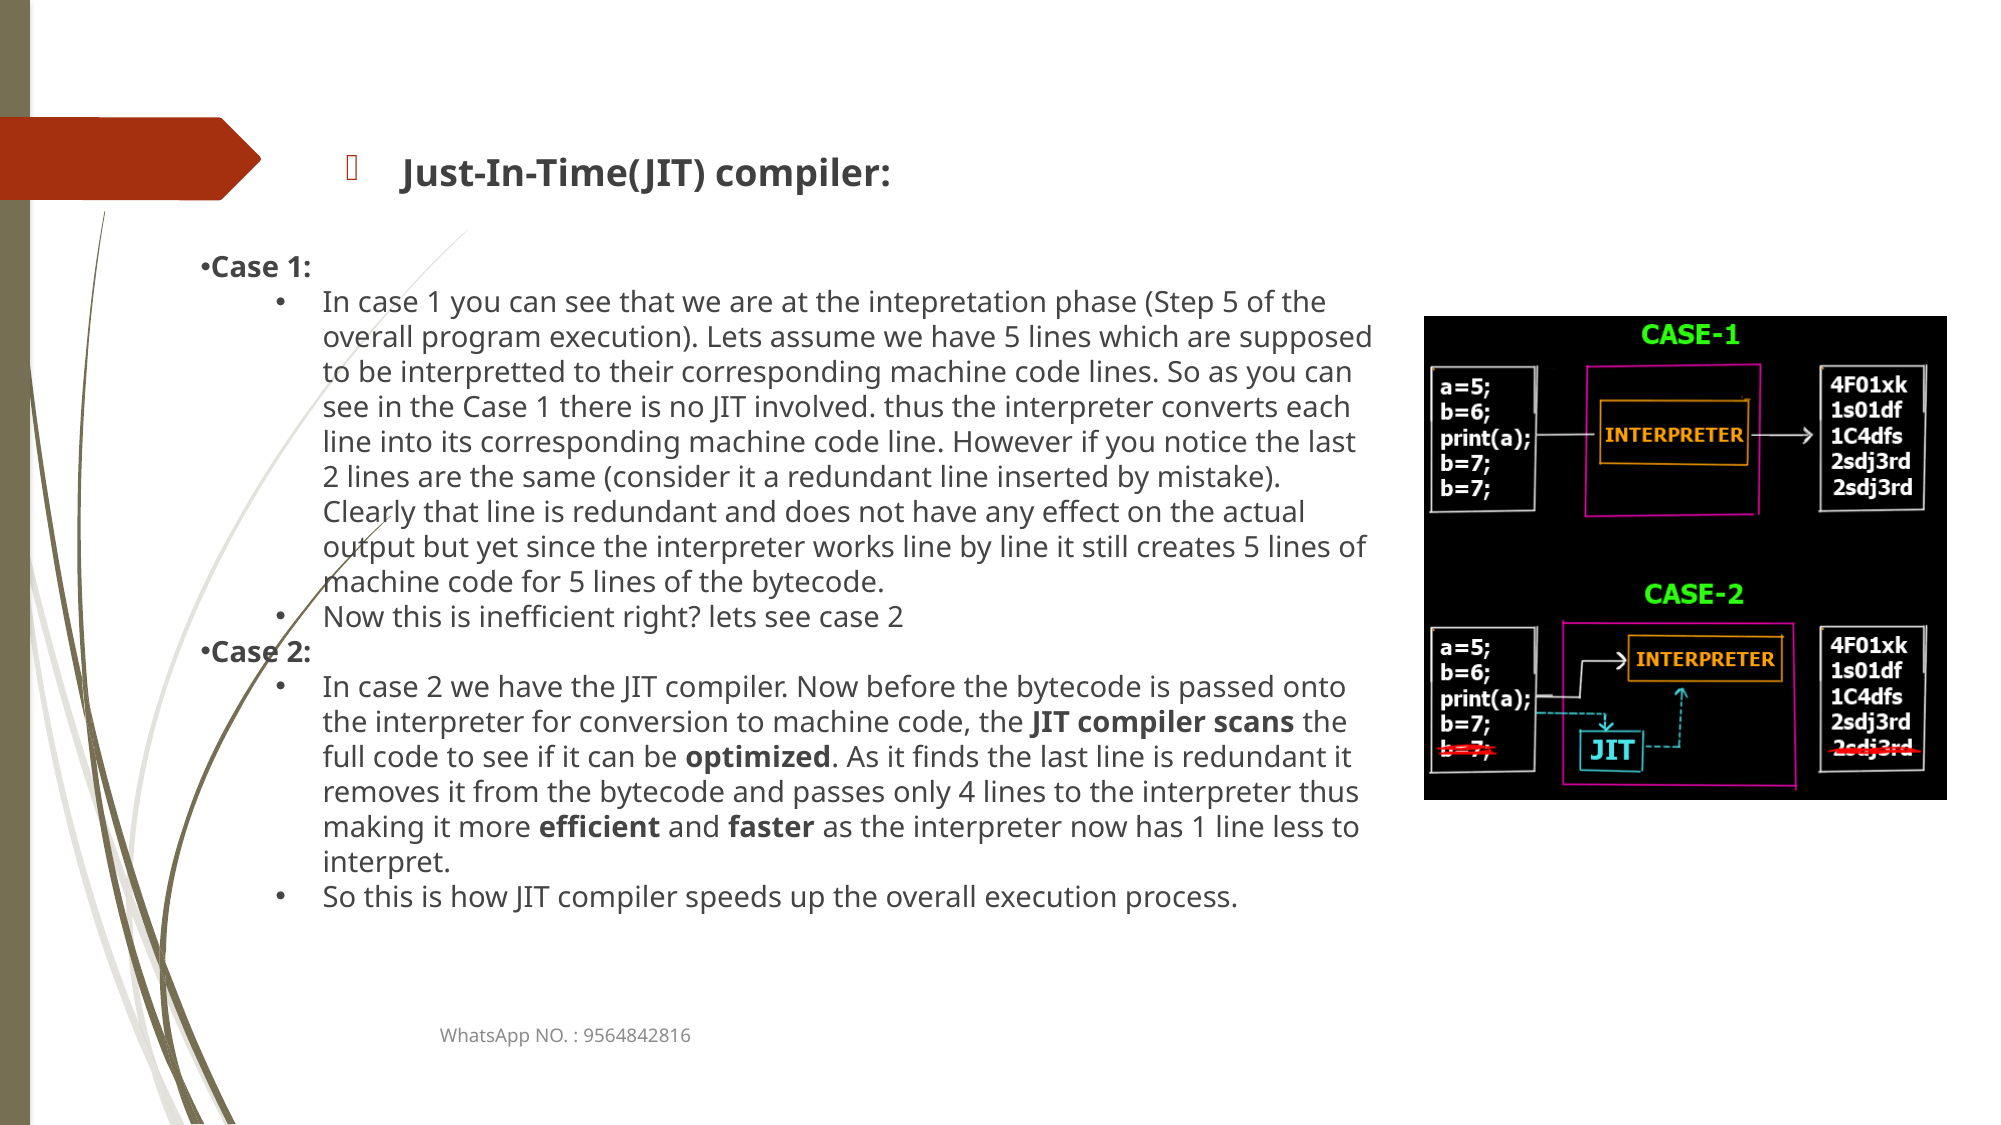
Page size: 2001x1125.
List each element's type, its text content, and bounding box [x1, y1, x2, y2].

picture [1424, 316, 1947, 800]
text_box Case 1: In case 1 you can see that we are at the intepretation phase (Step 5 of the overall program execution). Lets assume we have 5 lines which are supposed to be interpretted to their corresponding machine code lines. So as you can see in the Case 1 there is no JIT involved. thus the interpreter converts each line into its corresponding machine code line. However if you notice the last 2 lines are the same (consider it a redundant line inserted by mistake). Clearly that line is redundant and does not have any effect on the actual output but yet since the interpreter works line by line it still creates 5 lines of machine code for 5 lines of the bytecode. Now this is inefficient right? lets see case 2 Case 2: In case 2 we have the JIT compiler. Now before the bytecode is passed onto the interpreter for conversion to machine code, the JIT compiler scans the full code to see if it can be optimized. As it finds the last line is redundant it removes it from the bytecode and passes only 4 lines to the interpreter thus making it more efficient and faster as the interpreter now has 1 line less to interpret. So this is how JIT compiler speeds up the overall execution process. [185, 241, 1394, 921]
footer WhatsApp NO. : 9564842816 [424, 1006, 1675, 1067]
list Just-In-Time(JIT) compiler: [330, 141, 1794, 762]
